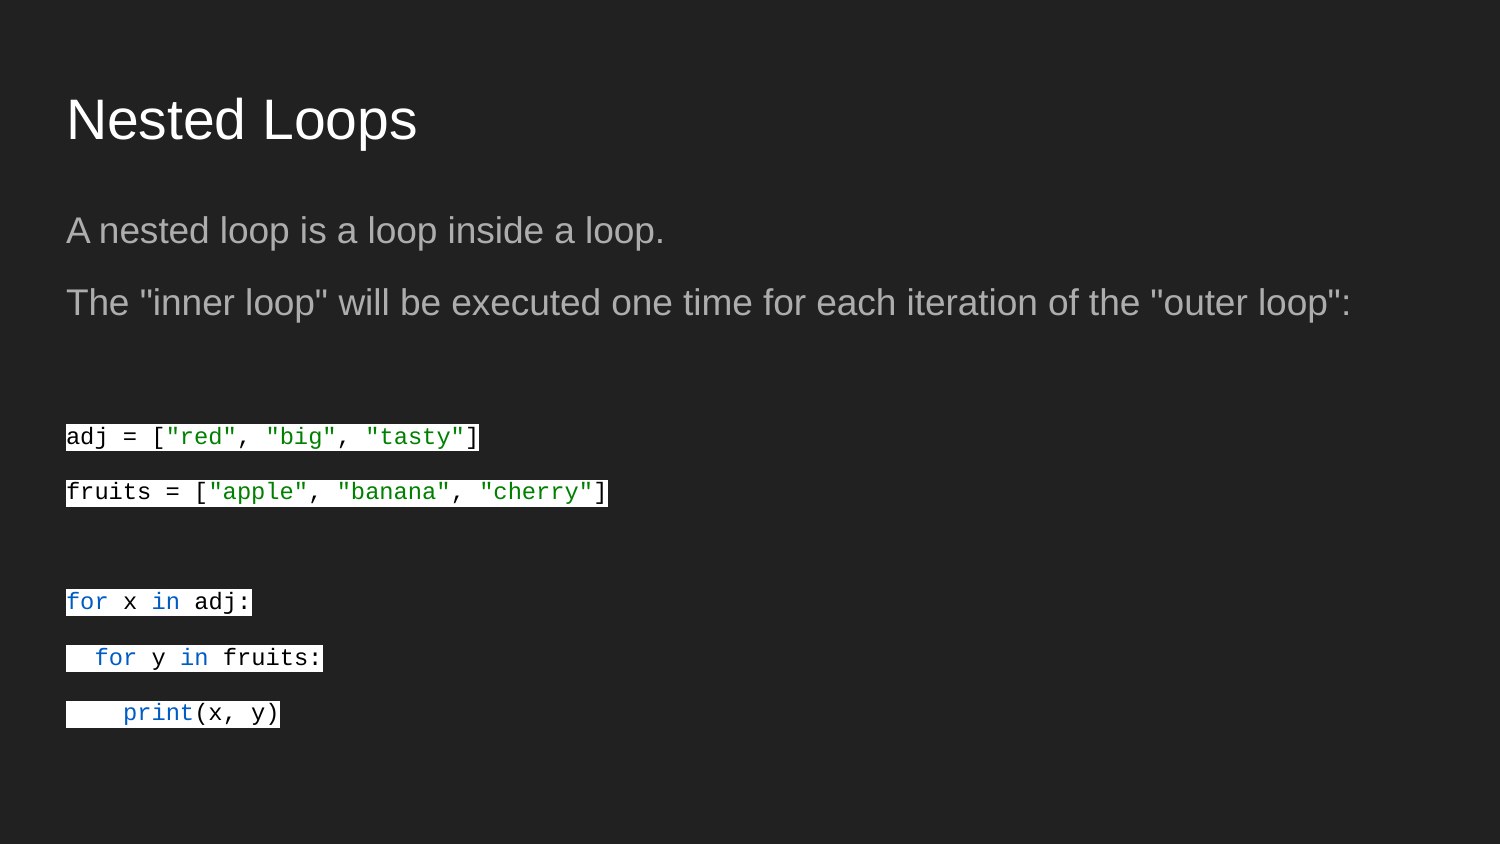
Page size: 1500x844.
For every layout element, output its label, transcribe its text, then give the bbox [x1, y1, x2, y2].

title Nested Loops [51, 72, 1449, 167]
list A nested loop is a loop inside a loop. The "inner loop" will be executed one time for each iteration of the "outer loop": adj = ["red", "big", "tasty"] fruits = ["apple", "banana", "cherry"] for x in adj: for y in fruits: print(x, y) [51, 189, 1449, 750]
